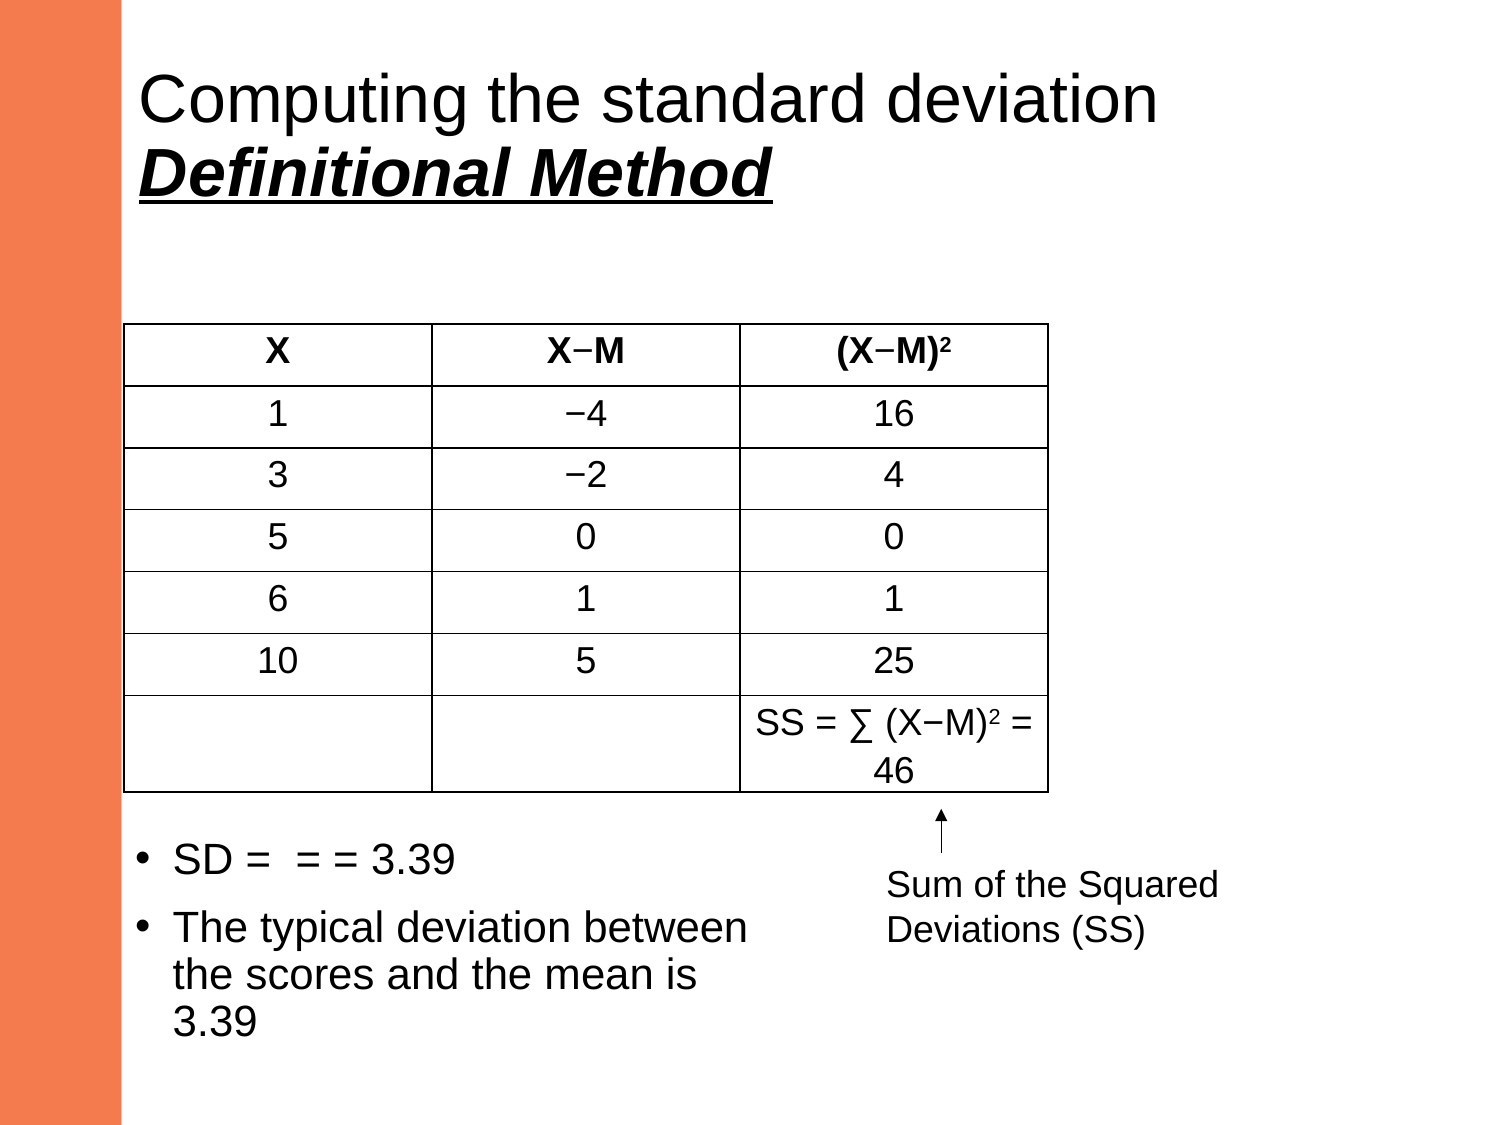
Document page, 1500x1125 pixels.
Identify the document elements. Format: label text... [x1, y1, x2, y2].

table_cell 5 [433, 634, 739, 695]
table_cell [433, 696, 739, 791]
picture [0, 0, 1500, 1125]
table_cell 1 [125, 387, 431, 447]
table_cell 0 [433, 510, 739, 571]
text_box Sum of the Squared Deviations (SS) [871, 853, 1338, 1003]
table_cell 0 [741, 510, 1047, 571]
table_cell 4 [741, 449, 1047, 509]
table_cell 25 [741, 634, 1047, 695]
table_cell −4 [433, 387, 739, 447]
table_cell 3 [125, 449, 431, 509]
table_cell 6 [125, 572, 431, 633]
table_header X [125, 325, 431, 385]
table_cell −2 [433, 449, 739, 509]
table_cell 16 [741, 387, 1047, 447]
table_cell 10 [125, 634, 431, 695]
table_cell [125, 696, 431, 791]
title Computing the standard deviation Definitional Method [123, 55, 1418, 219]
table_header (X−M)2 [741, 325, 1047, 385]
table_cell 1 [741, 572, 1047, 633]
table_header X−M [433, 325, 739, 385]
table_cell 5 [125, 510, 431, 571]
table_cell SS = ∑ (X−M)2 = 46 [741, 696, 1047, 791]
table_cell 1 [433, 572, 739, 633]
